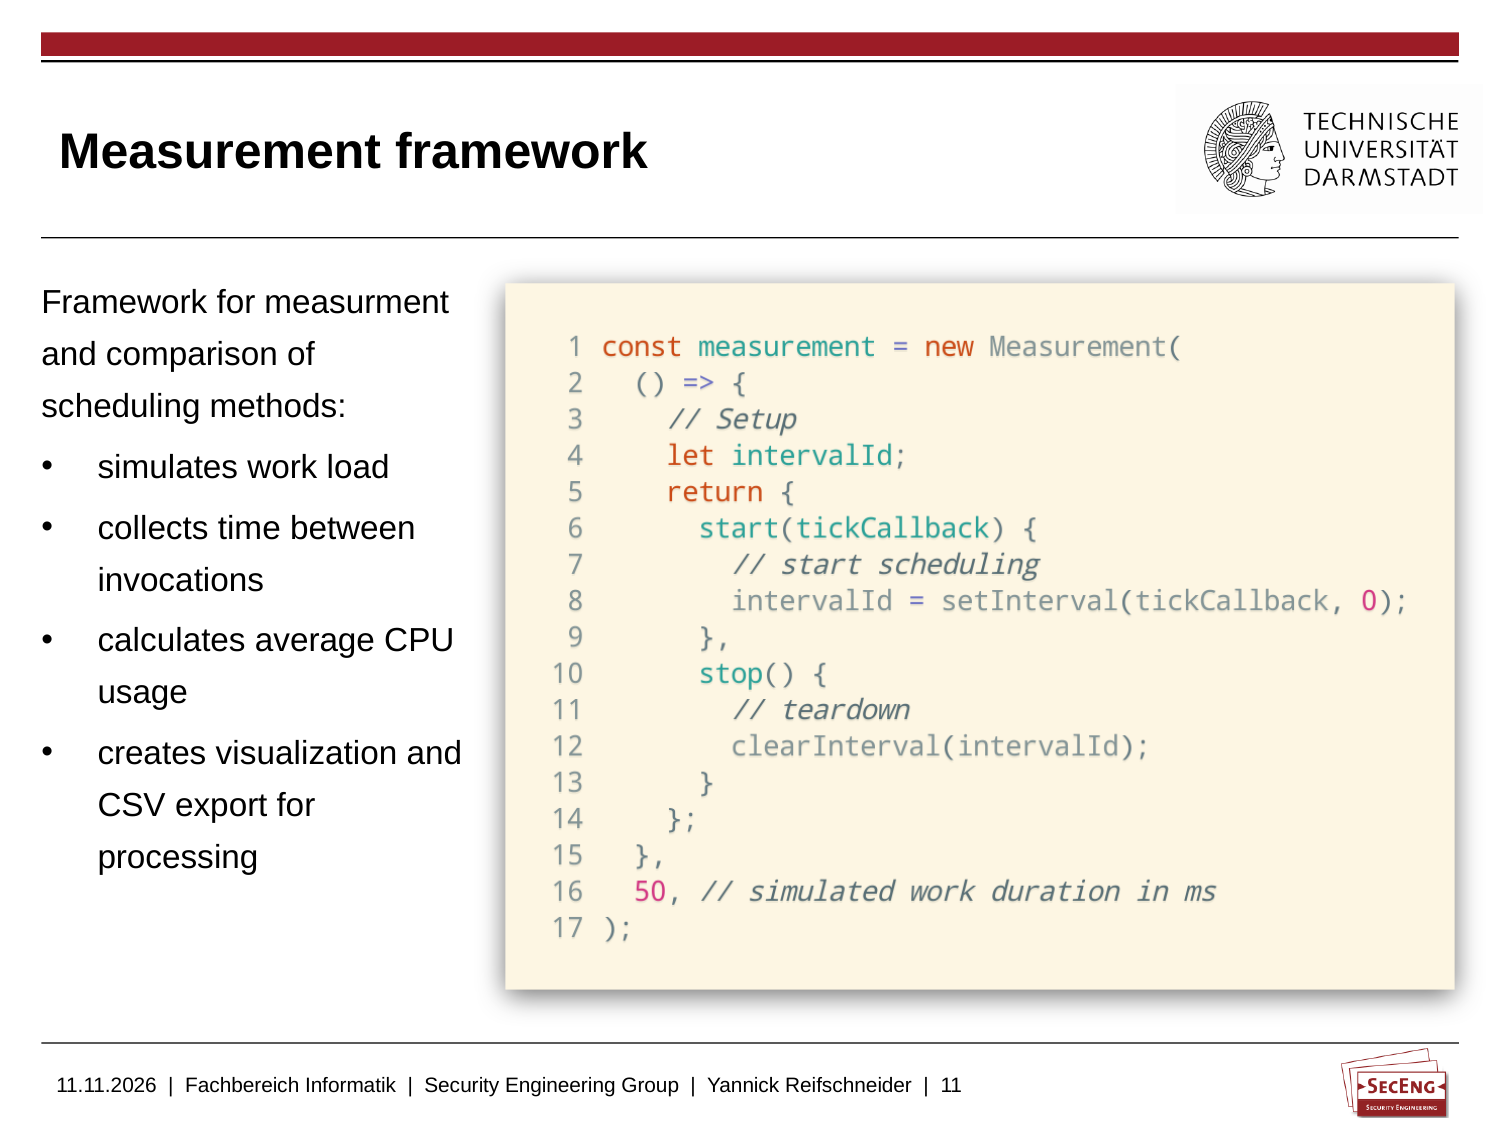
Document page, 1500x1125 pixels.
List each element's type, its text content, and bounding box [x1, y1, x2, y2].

title Measurement framework [58, 79, 1149, 218]
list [466, 251, 1494, 1036]
picture [1329, 1038, 1459, 1125]
picture [1175, 84, 1483, 214]
list Framework for measurment and comparison of scheduling methods: simulates work load collects time between invocations calculates average CPU usage creates visualization and CSV export for processing [41, 260, 461, 1009]
